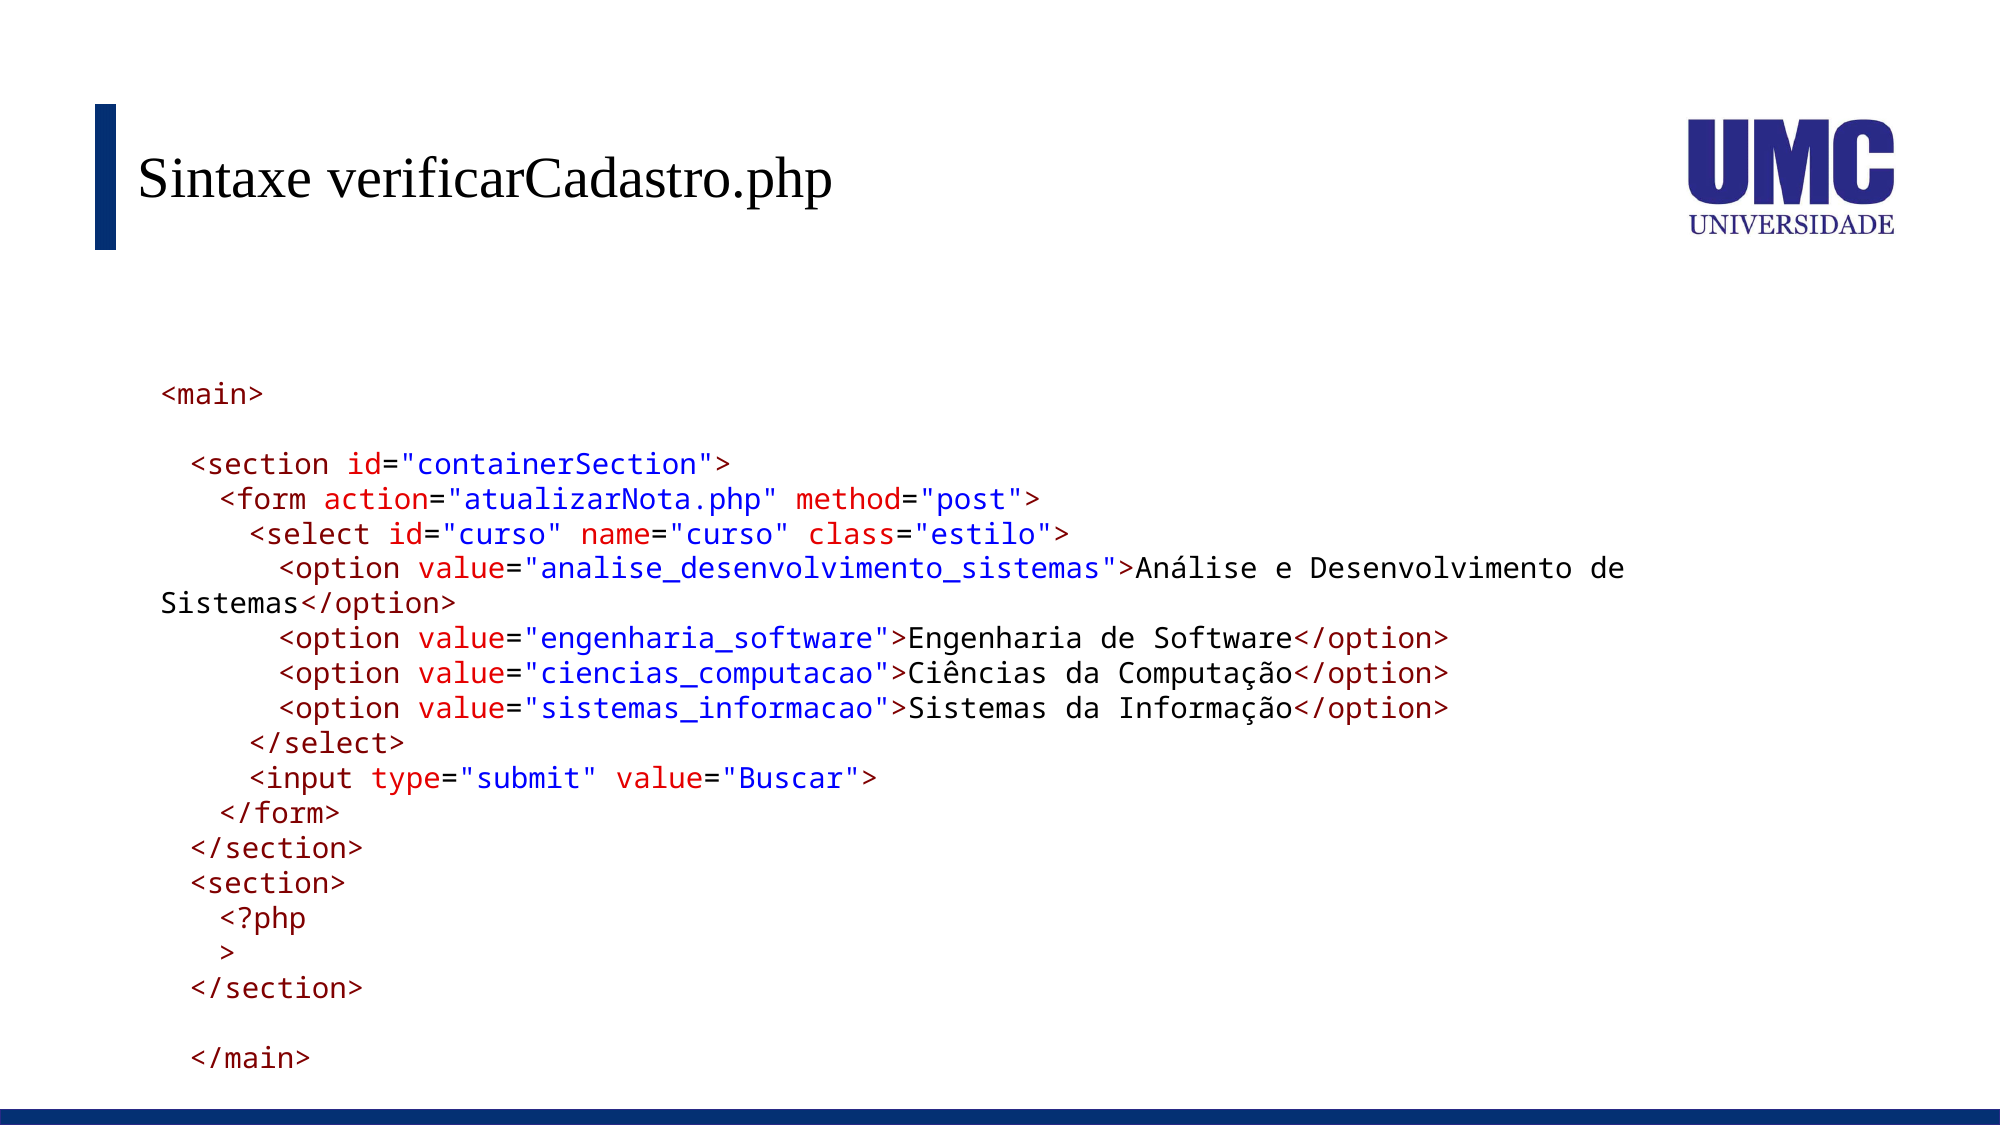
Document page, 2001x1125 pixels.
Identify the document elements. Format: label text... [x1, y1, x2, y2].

picture [1, 1110, 1999, 1124]
text_box <main> <section id="containerSection"> <form action="atualizarNota.php" method="post"> <select id="curso" name="curso" class="estilo"> <option value="analise_desenvolvimento_sistemas">Análise e Desenvolvimento de Sistemas</option> <option value="engenharia_software">Engenharia de Software</option> <option value="ciencias_computacao">Ciências da Computação</option> <option value="sistemas_informacao">Sistemas da Informação</option> </select> <input type="submit" value="Buscar"> </form> </section> <section> <?php > </section> </main> [144, 367, 1855, 1117]
picture [95, 104, 116, 250]
title Sintaxe verificarCadastro.php [122, 140, 1667, 214]
picture [1686, 117, 1896, 237]
